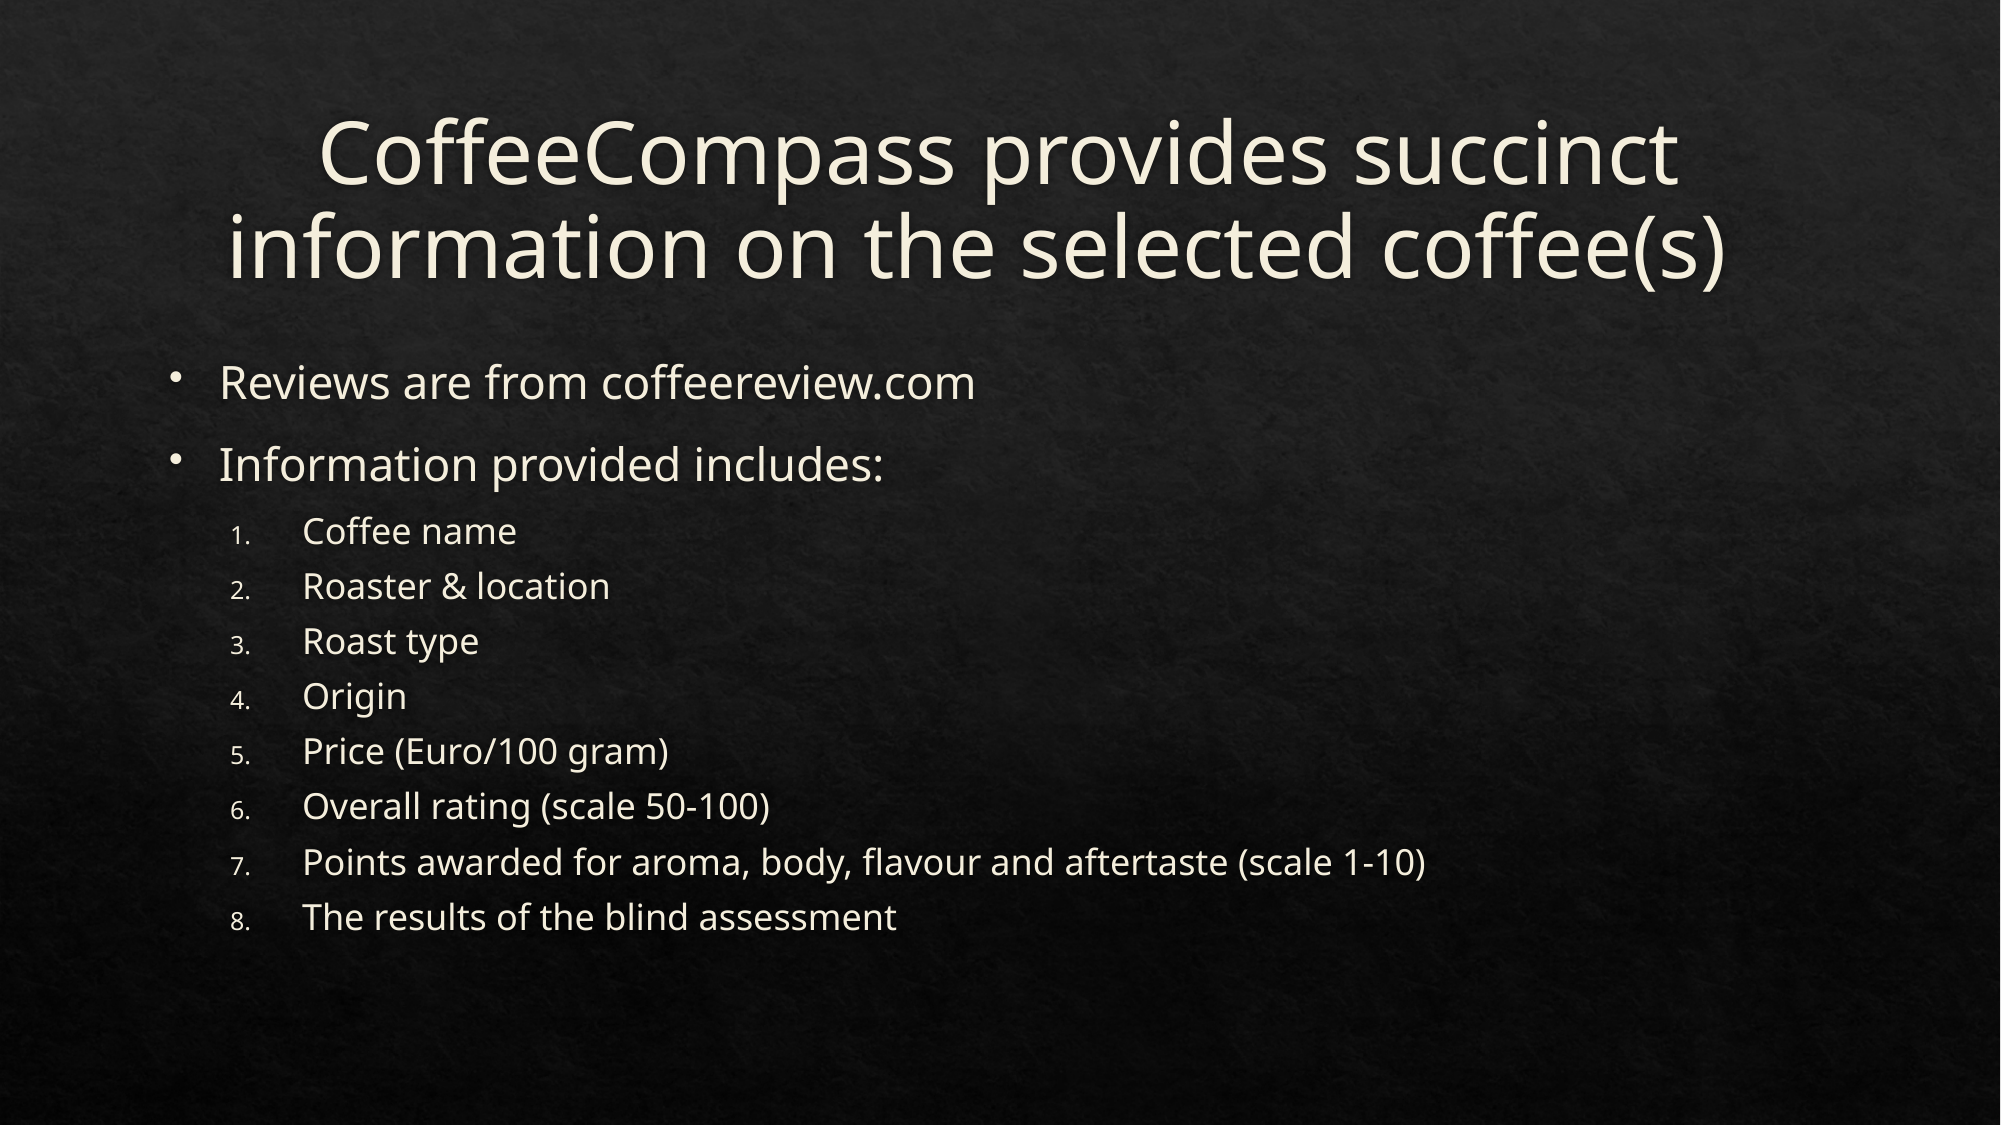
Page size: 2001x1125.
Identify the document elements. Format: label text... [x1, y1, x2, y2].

list Reviews are from coffeereview.com Information provided includes: Coffee name Roaster & location Roast type Origin Price (Euro/100 gram) Overall rating (scale 50-100) Points awarded for aroma, body, flavour and aftertaste (scale 1-10) The results of the blind assessment [149, 340, 1849, 950]
title CoffeeCompass provides succinct information on the selected coffee(s) [149, 99, 1849, 307]
